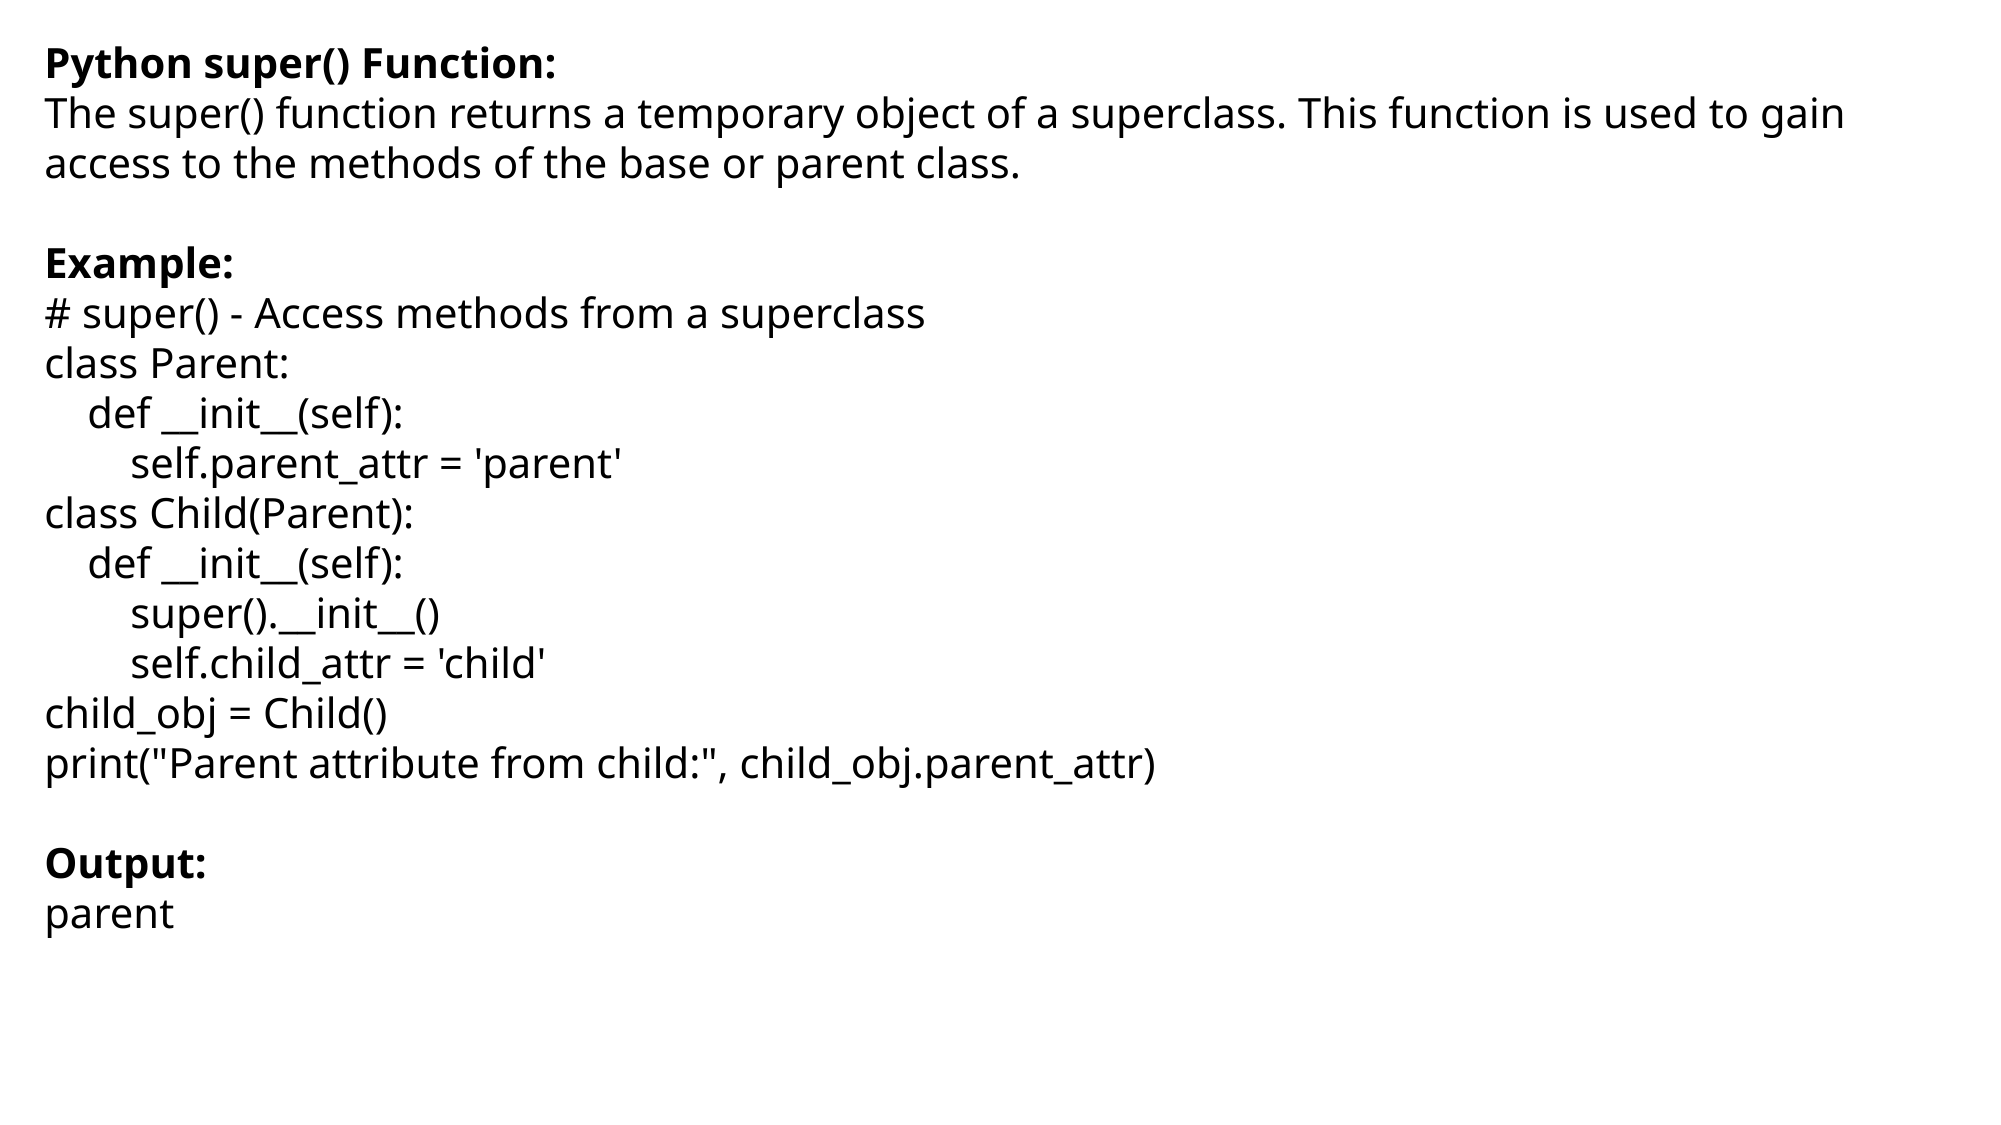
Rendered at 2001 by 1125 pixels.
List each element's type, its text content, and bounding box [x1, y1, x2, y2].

text_box Python super() Function: The super() function returns a temporary object of a superclass. This function is used to gain access to the methods of the base or parent class. Example: # super() - Access methods from a superclass class Parent: def __init__(self): self.parent_attr = 'parent' class Child(Parent): def __init__(self): super().__init__() self.child_attr = 'child' child_obj = Child() print("Parent attribute from child:", child_obj.parent_attr) Output: parent [29, 28, 1966, 945]
